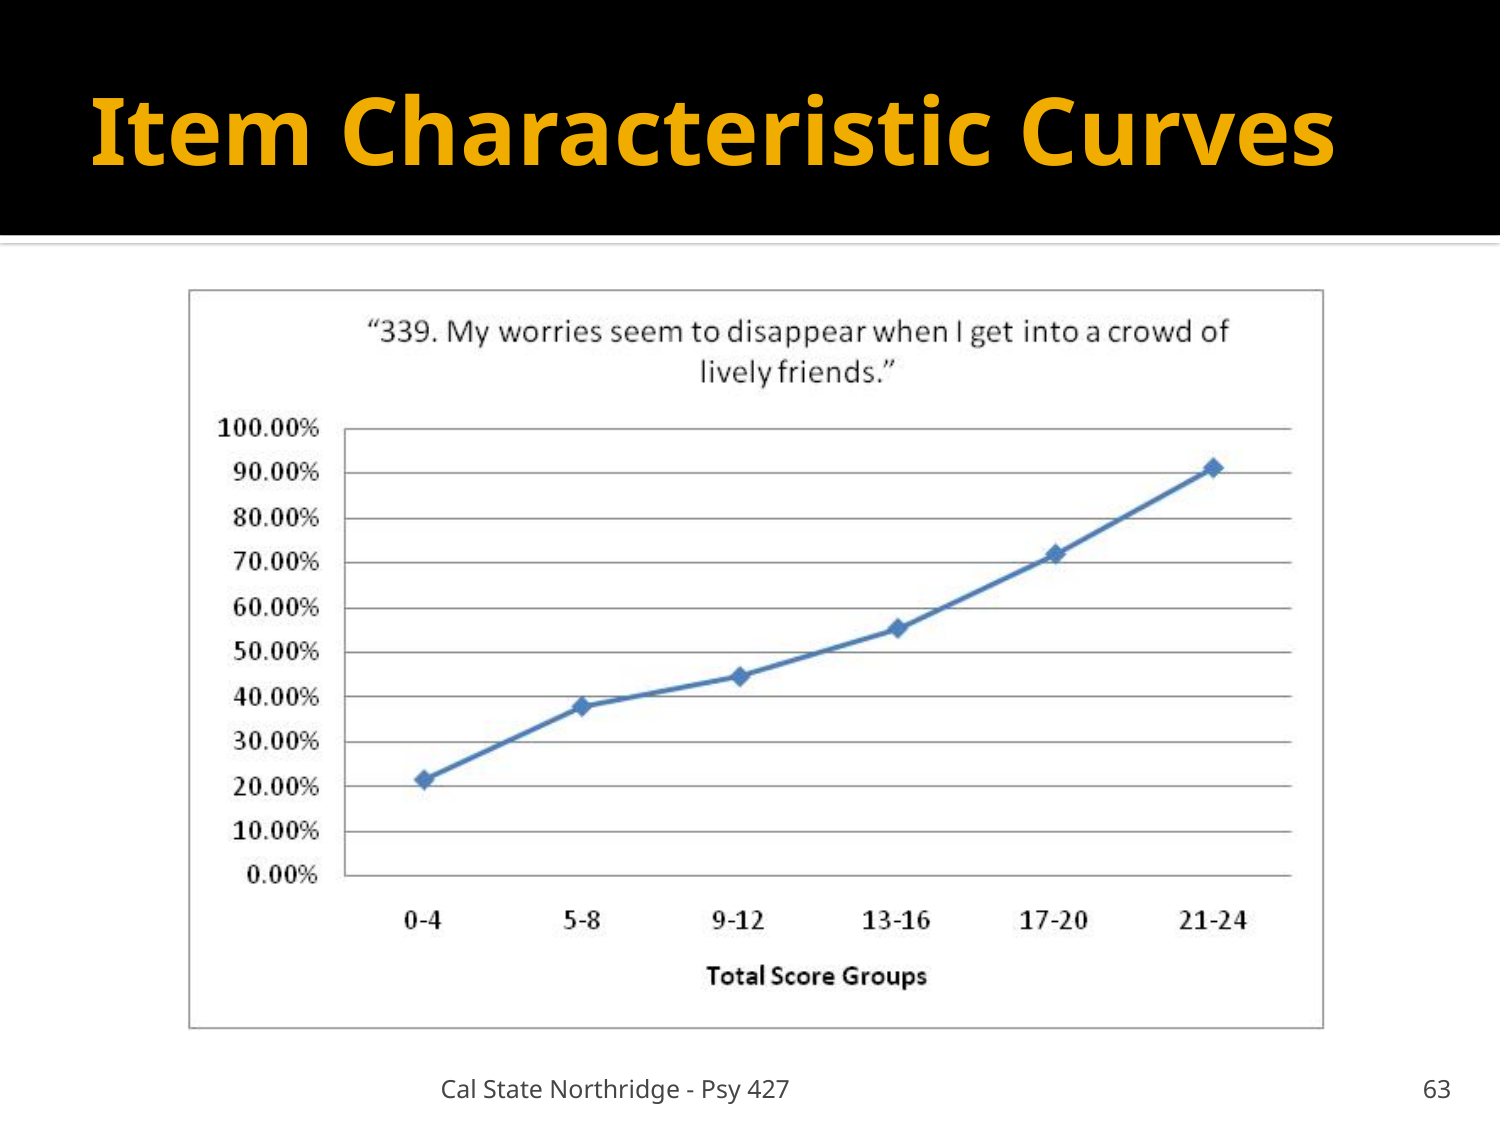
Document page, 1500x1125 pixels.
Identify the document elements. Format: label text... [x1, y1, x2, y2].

footer Cal State Northridge - Psy 427 [433, 1062, 1337, 1108]
slide_number 63 [1345, 1062, 1467, 1108]
title Item Characteristic Curves [75, 24, 1425, 231]
picture [187, 288, 1326, 1032]
